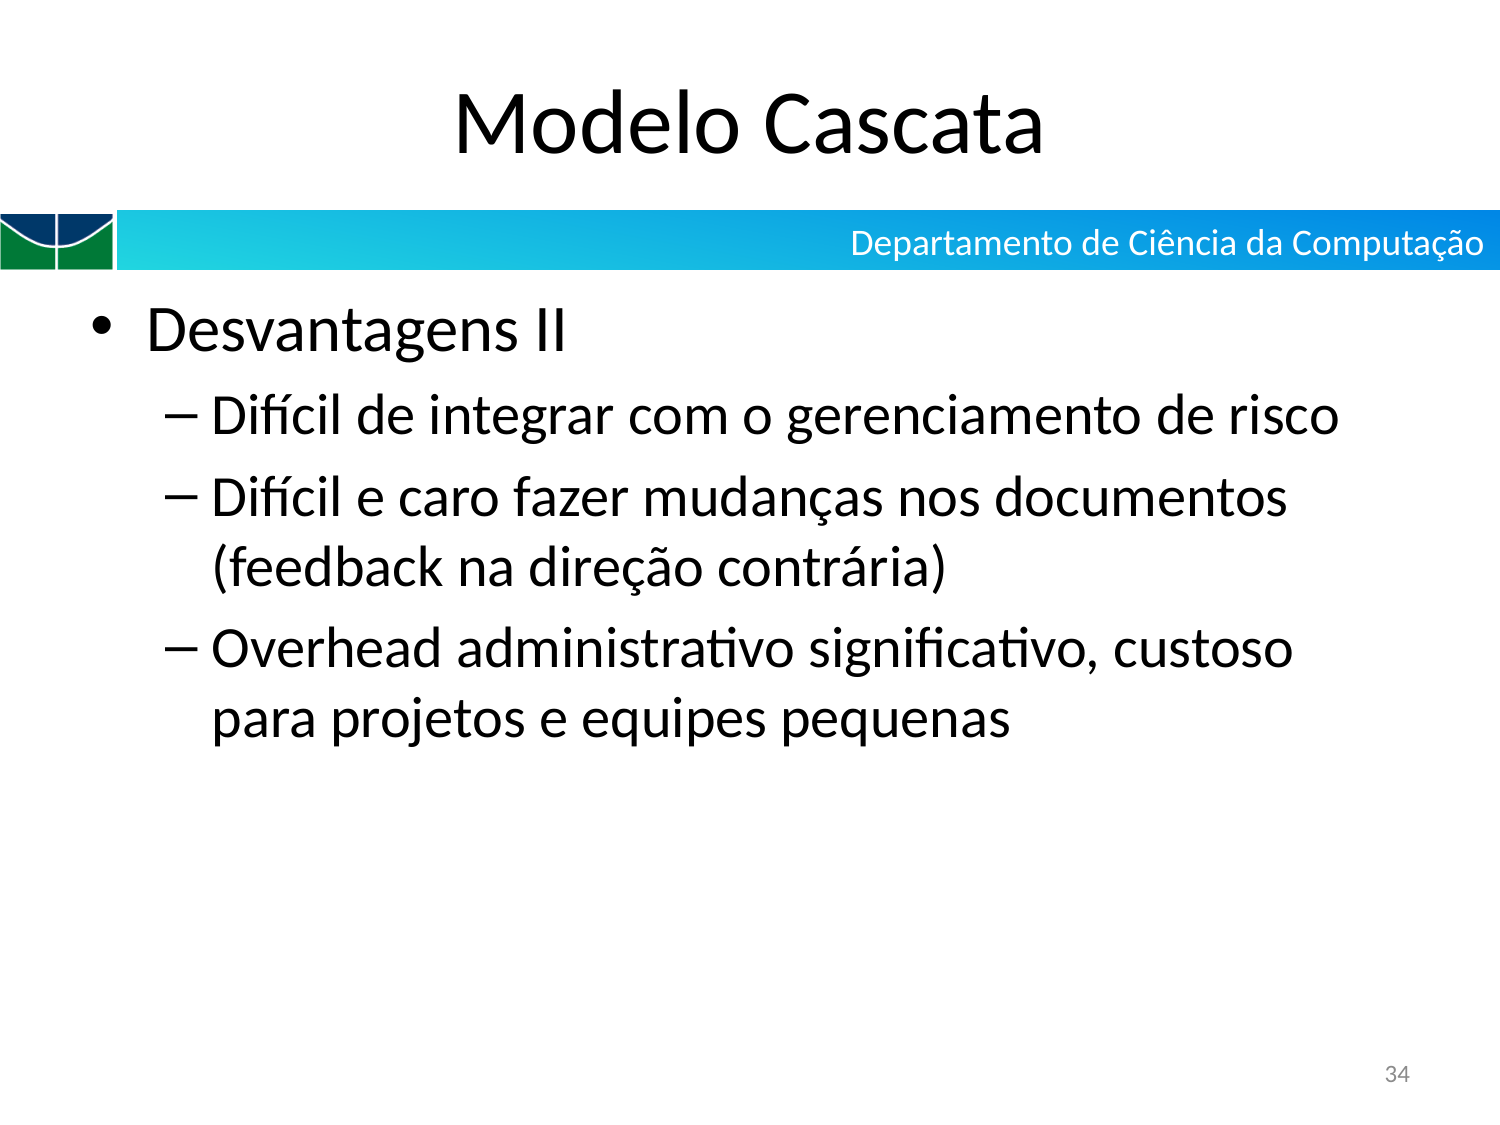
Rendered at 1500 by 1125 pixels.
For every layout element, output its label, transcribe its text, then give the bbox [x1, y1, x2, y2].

slide_number 34 [1074, 1042, 1425, 1103]
picture [0, 214, 117, 270]
title Modelo Cascata [75, 23, 1425, 211]
list Desvantagens II Difícil de integrar com o gerenciamento de risco Difícil e caro fazer mudanças nos documentos (feedback na direção contrária) Overhead administrativo significativo, custoso para projetos e equipes pequenas [75, 277, 1425, 1020]
